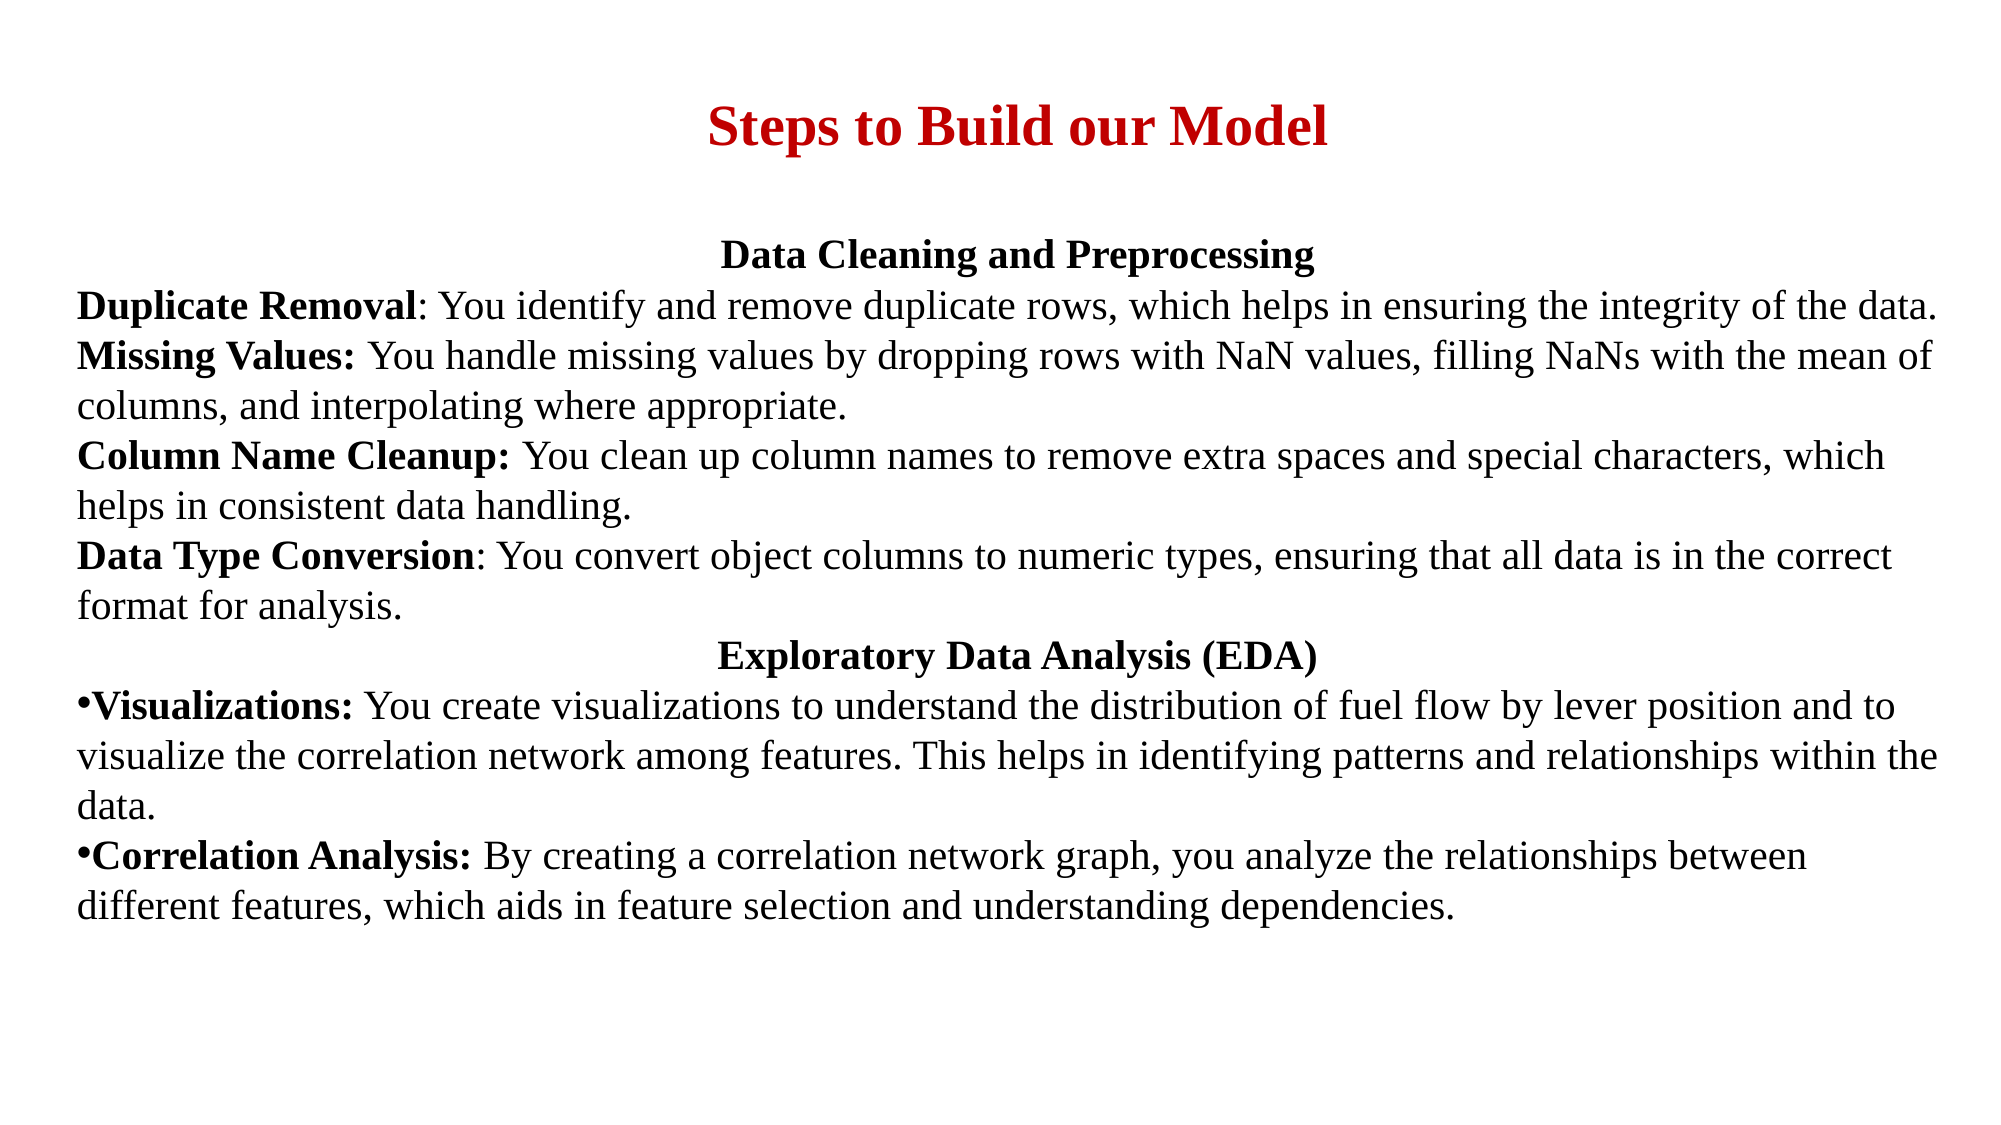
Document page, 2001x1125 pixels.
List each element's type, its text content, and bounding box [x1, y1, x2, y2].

text_box Steps to Build our Model Data Cleaning and Preprocessing Duplicate Removal: You identify and remove duplicate rows, which helps in ensuring the integrity of the data. Missing Values: You handle missing values by dropping rows with NaN values, filling NaNs with the mean of columns, and interpolating where appropriate. Column Name Cleanup: You clean up column names to remove extra spaces and special characters, which helps in consistent data handling. Data Type Conversion: You convert object columns to numeric types, ensuring that all data is in the correct format for analysis. Exploratory Data Analysis (EDA) Visualizations: You create visualizations to understand the distribution of fuel flow by lever position and to visualize the correlation network among features. This helps in identifying patterns and relationships within the data. Correlation Analysis: By creating a correlation network graph, you analyze the relationships between different features, which aids in feature selection and understanding dependencies. [62, 80, 1974, 985]
